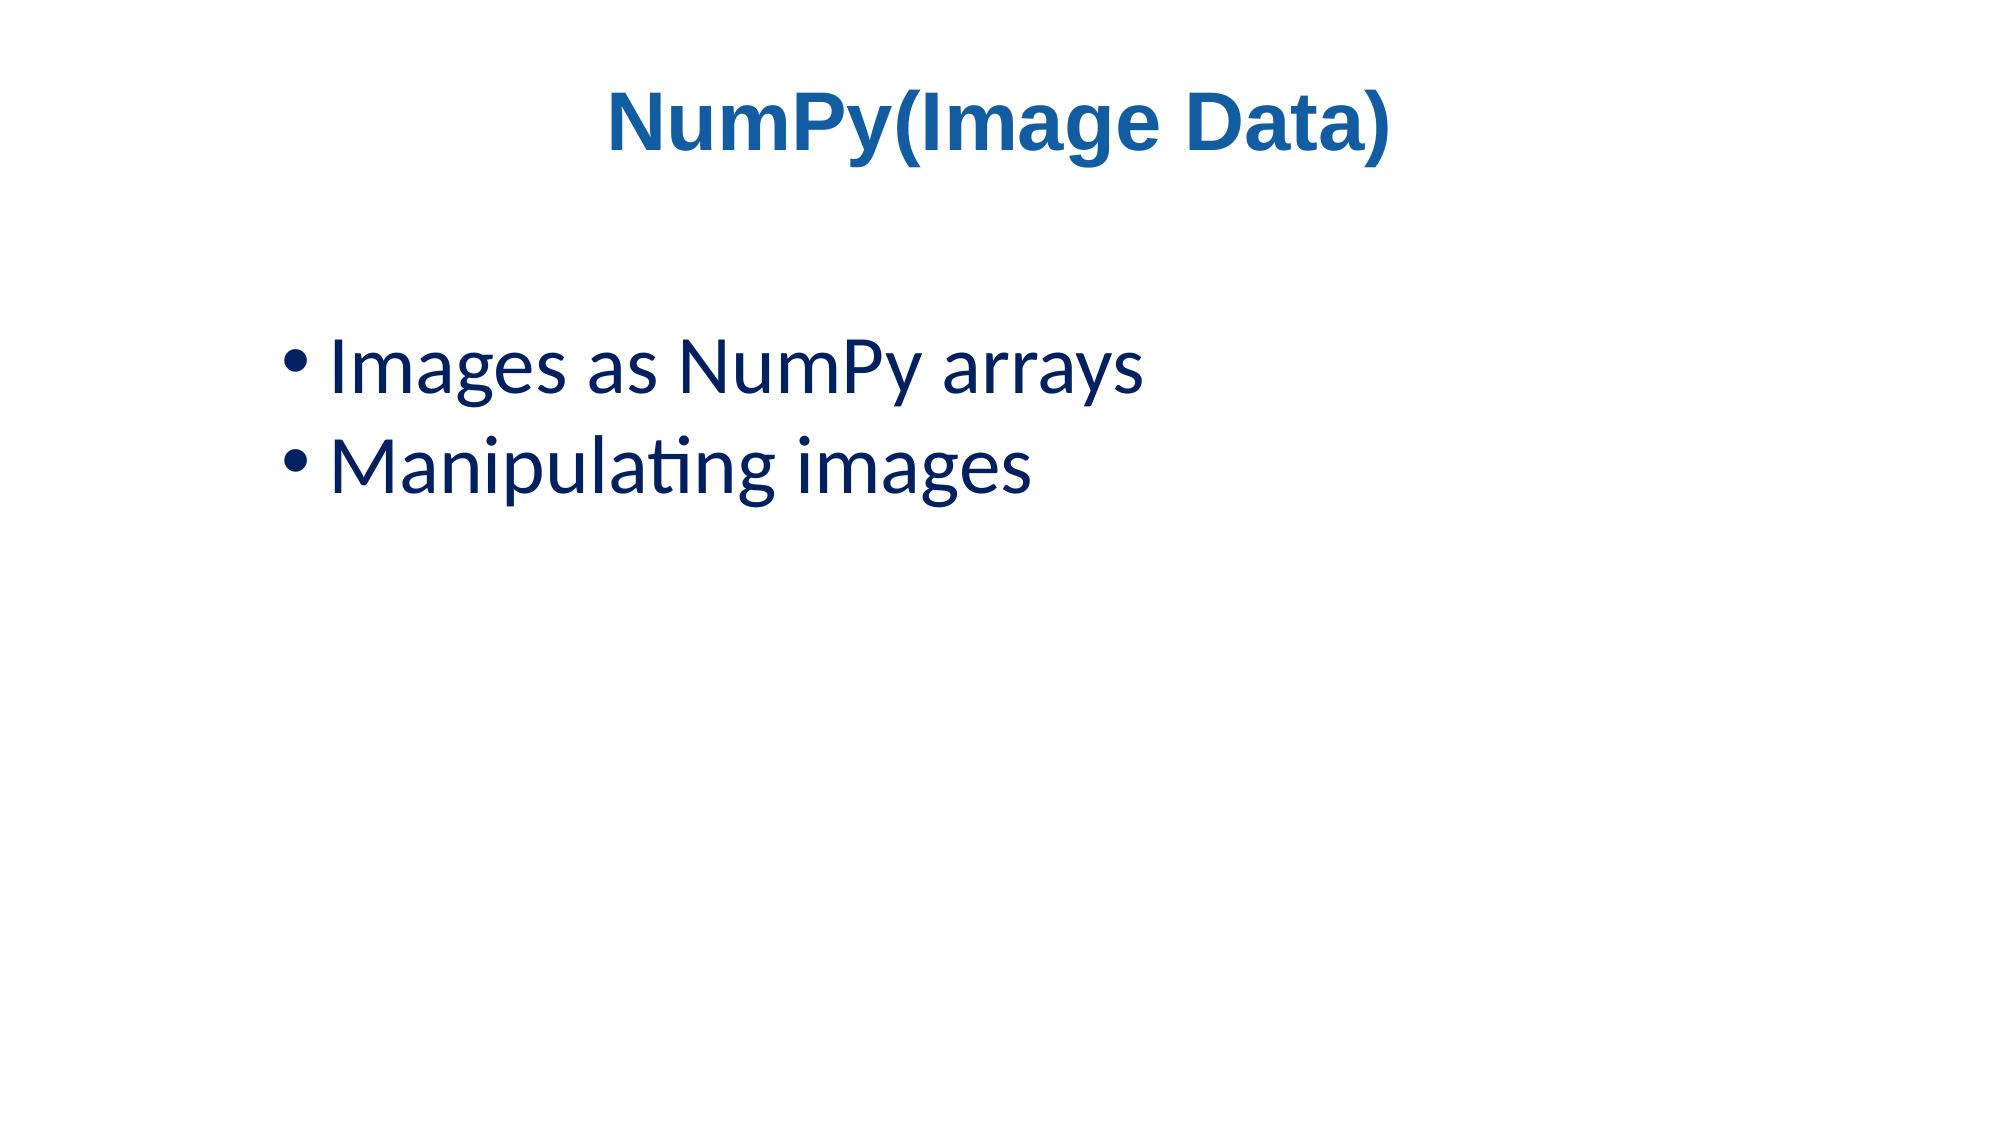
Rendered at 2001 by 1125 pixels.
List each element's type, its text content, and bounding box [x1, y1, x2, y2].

text_box Images as NumPy arrays Manipulating images [266, 302, 1839, 518]
title NumPy(Image Data) [137, 59, 1863, 188]
